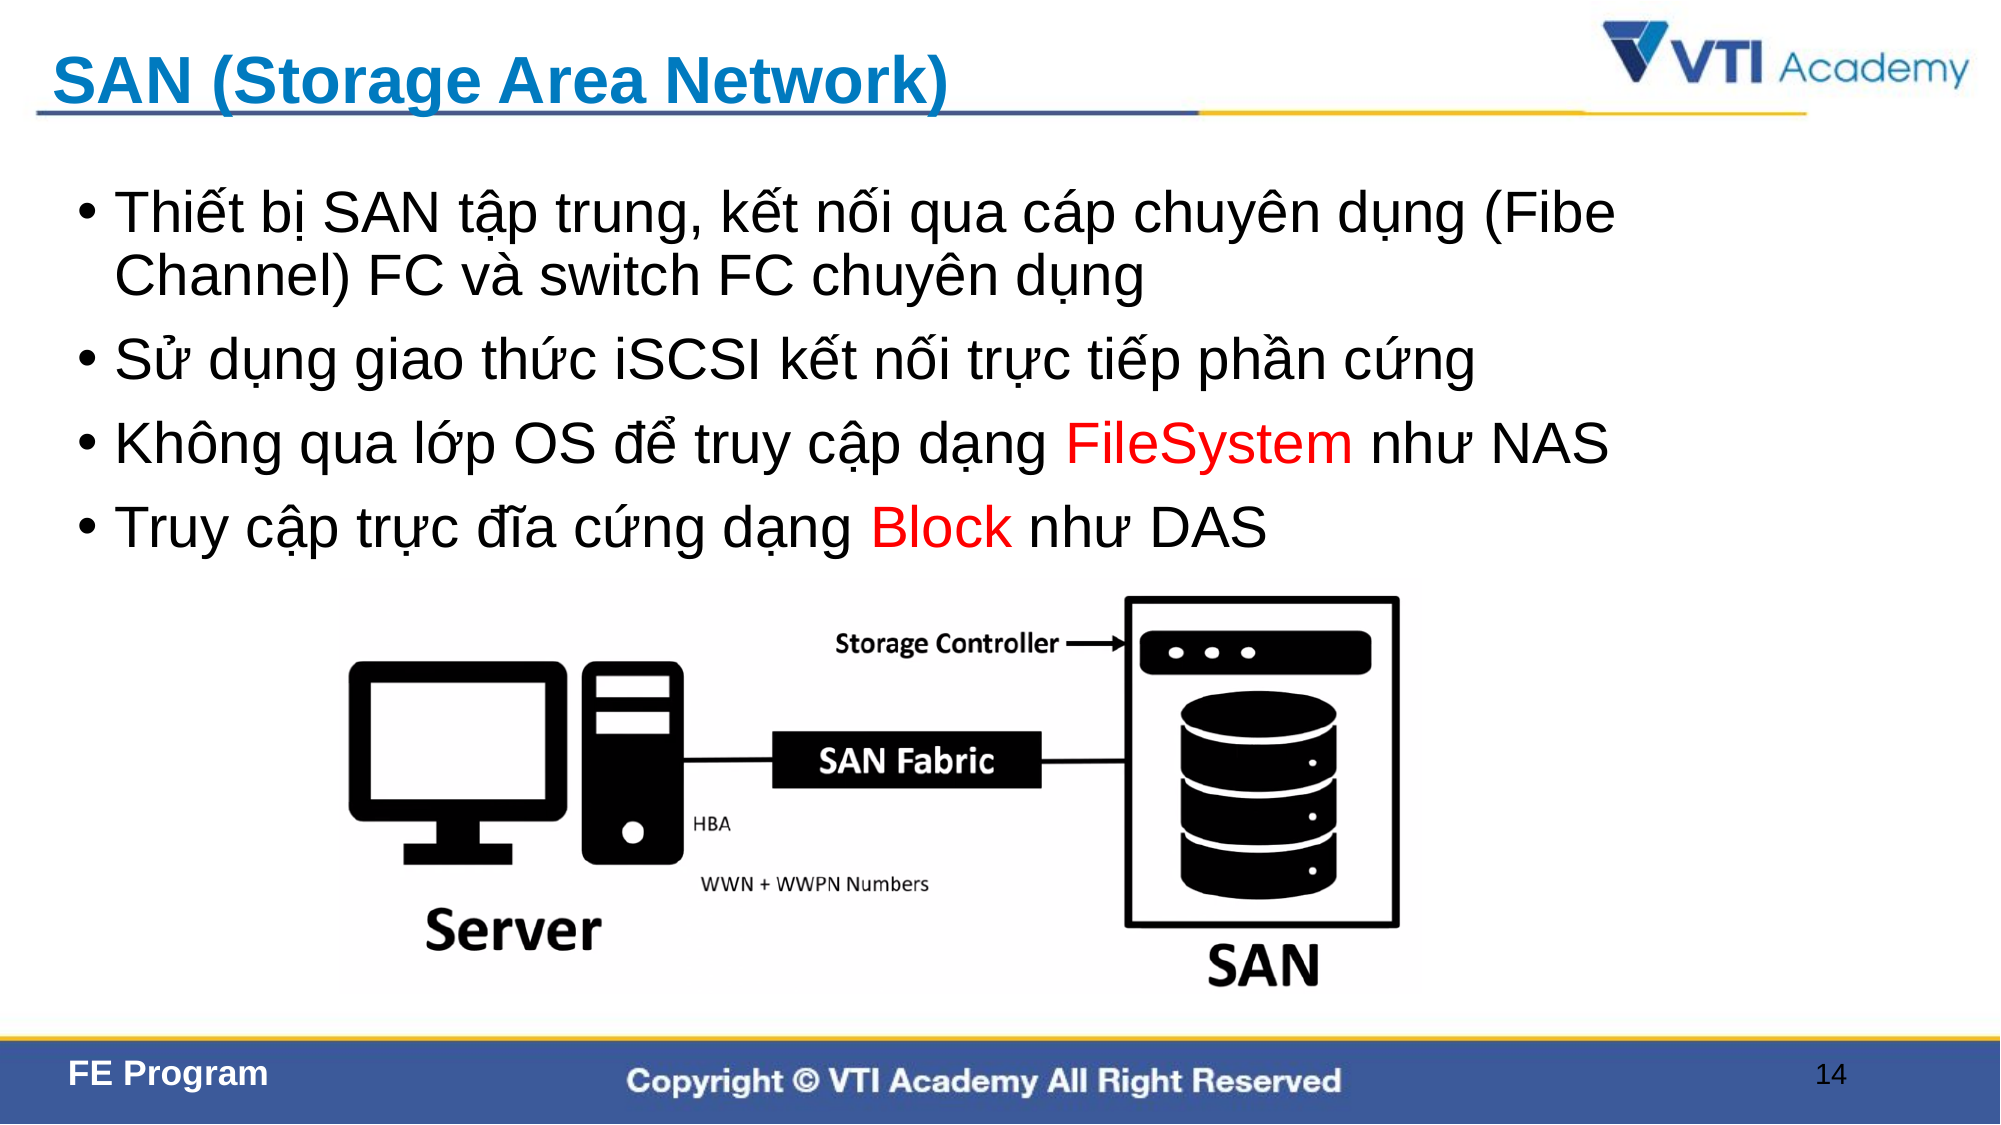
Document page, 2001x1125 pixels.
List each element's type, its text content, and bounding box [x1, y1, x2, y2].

list Thiết bị SAN tập trung, kết nối qua cáp chuyên dụng (Fibe Channel) FC và switch FC chuyên dụng Sử dụng giao thức iSCSI kết nối trực tiếp phần cứng Không qua lớp OS để truy cập dạng FileSystem như NAS Truy cập trực đĩa cứng dạng Block như DAS [62, 174, 1788, 889]
picture [0, 1, 2000, 1124]
title SAN (Storage Area Network) [37, 37, 1763, 127]
slide_number 14 [1412, 1042, 1863, 1103]
